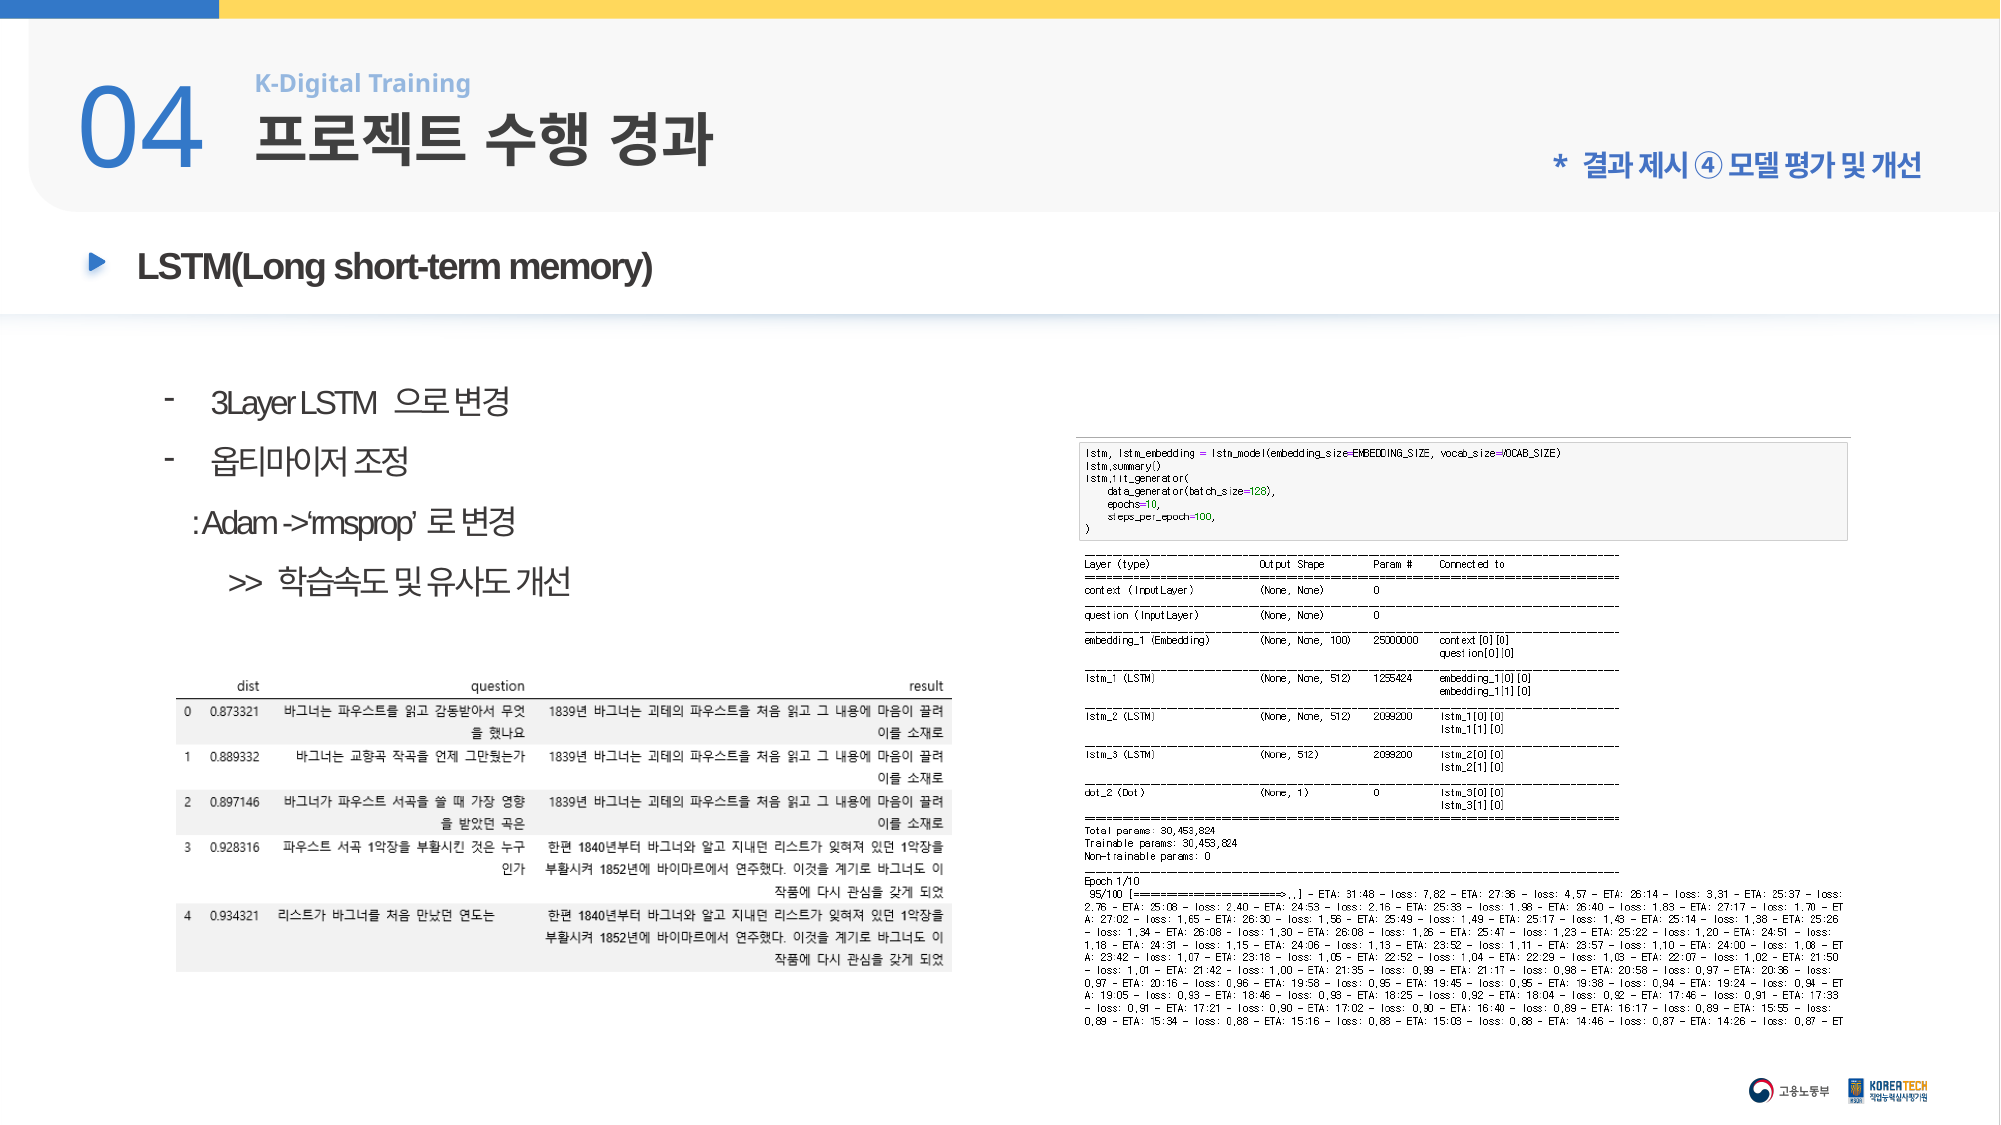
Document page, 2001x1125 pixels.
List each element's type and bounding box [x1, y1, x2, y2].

picture [0, 0, 2000, 1125]
text_box [88, 234, 1816, 296]
text_box [1749, 1078, 1927, 1104]
text_box [61, 54, 1038, 191]
